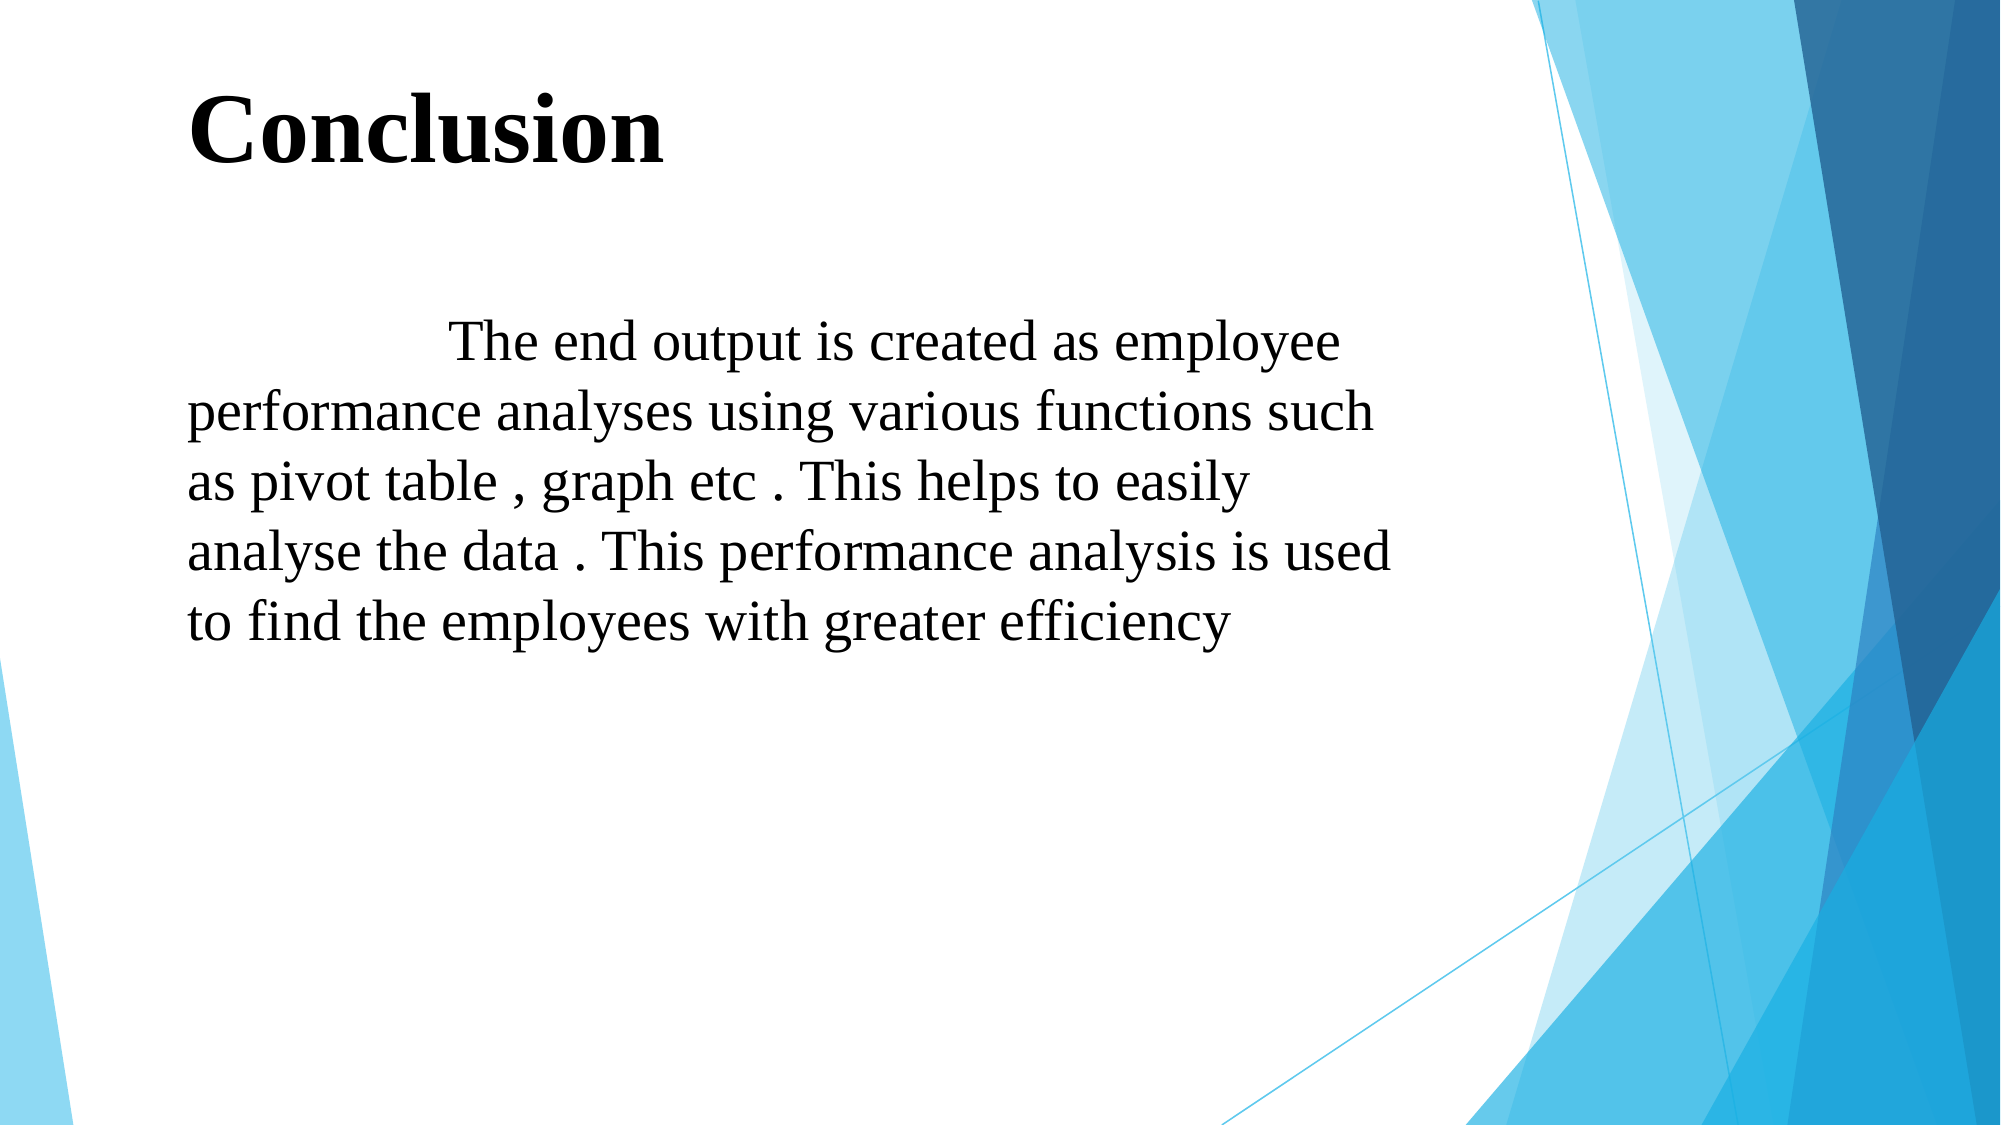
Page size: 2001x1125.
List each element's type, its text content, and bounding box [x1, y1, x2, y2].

title Conclusion The end output is created as employee performance analyses using various functions such as pivot table , graph etc . This helps to easily analyse the data . This performance analysis is used to find the employees with greater efficiency [187, 62, 1400, 788]
